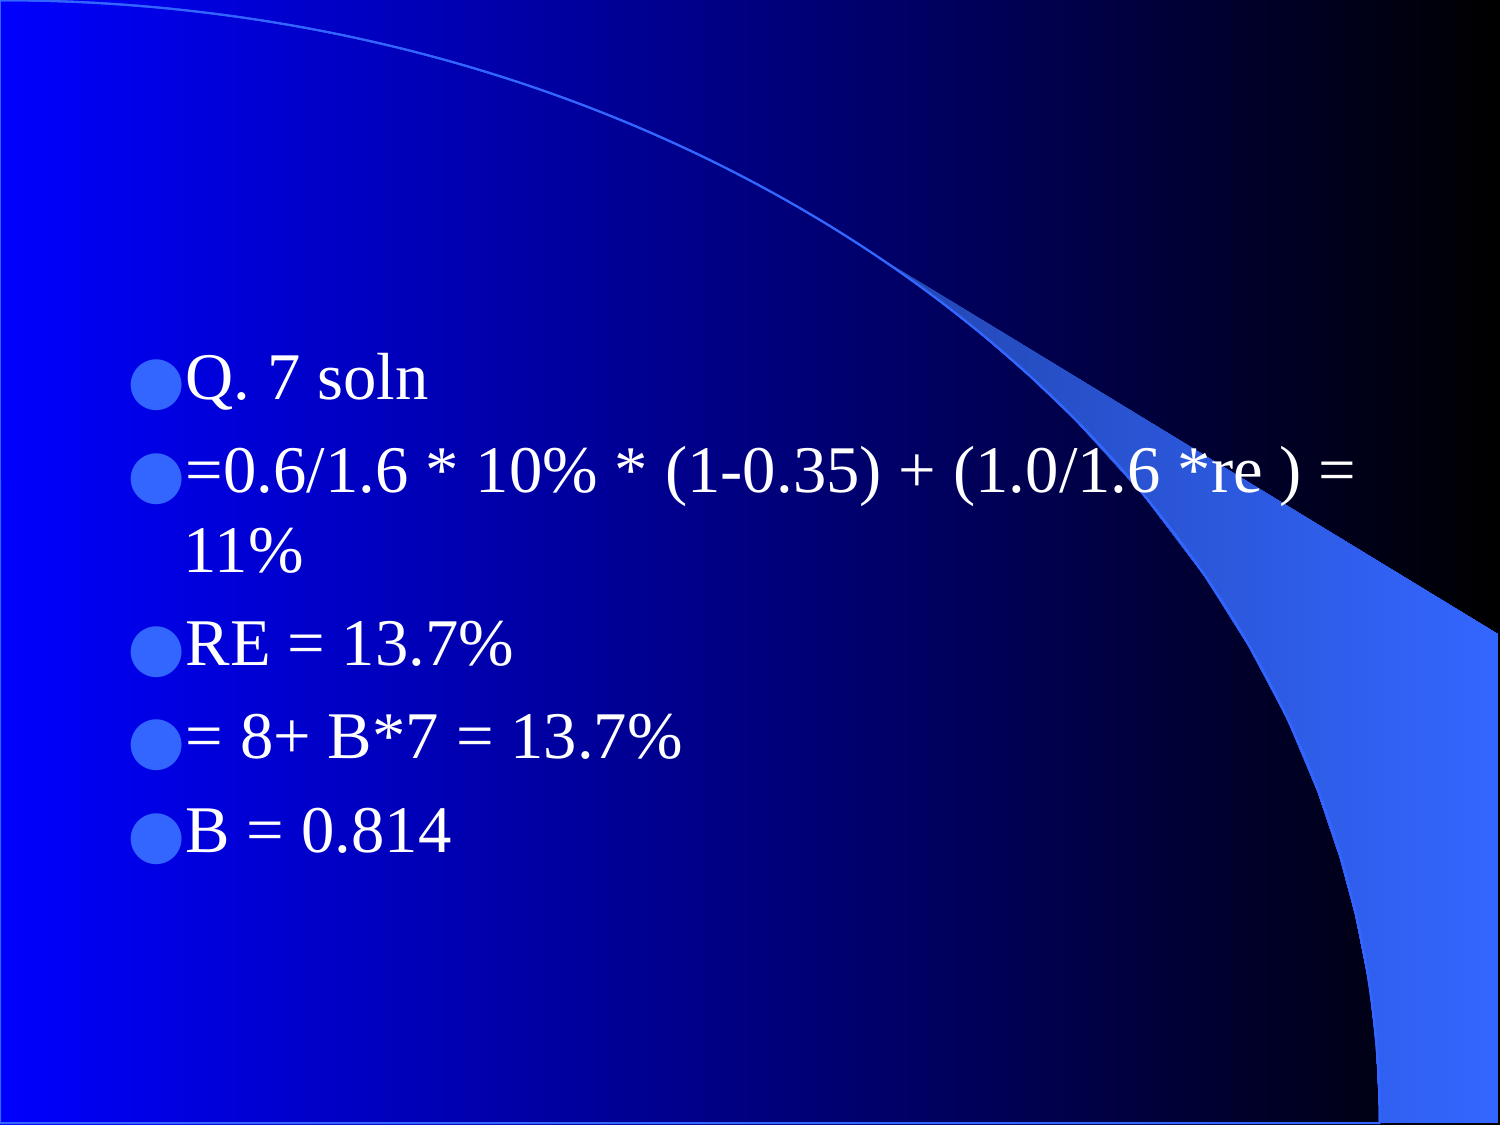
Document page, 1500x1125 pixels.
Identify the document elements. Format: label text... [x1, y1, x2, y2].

list Q. 7 soln =0.6/1.6 * 10% * (1-0.35) + (1.0/1.6 *re ) = 11% RE = 13.7% = 8+ B*7 = 13.7% B = 0.814 [112, 324, 1388, 1000]
